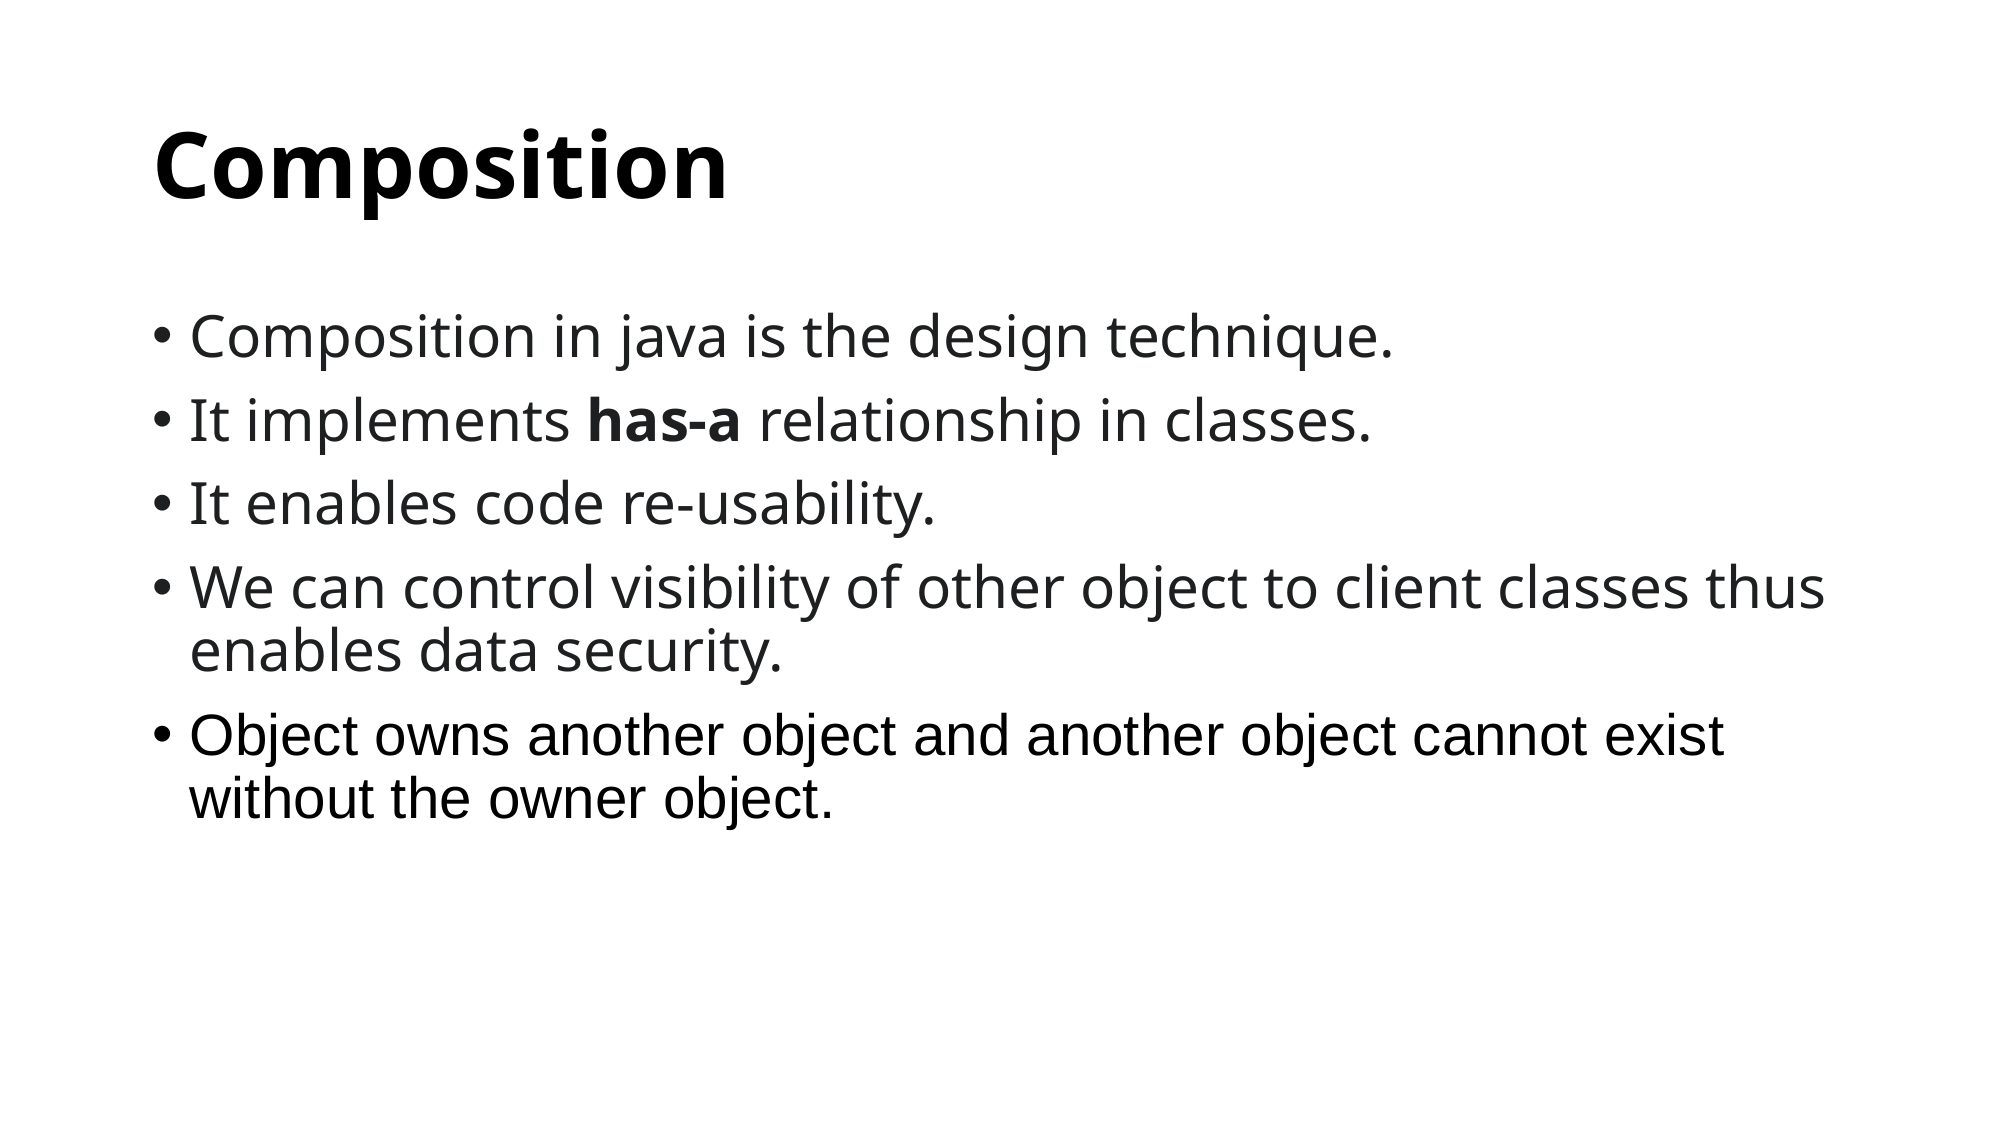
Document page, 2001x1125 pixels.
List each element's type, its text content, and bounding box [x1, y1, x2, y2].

list Composition in java is the design technique. It implements has-a relationship in classes. It enables code re-usability. We can control visibility of other object to client classes thus enables data security. Object owns another object and another object cannot exist without the owner object. [137, 299, 1863, 1014]
title Composition [137, 59, 1863, 278]
